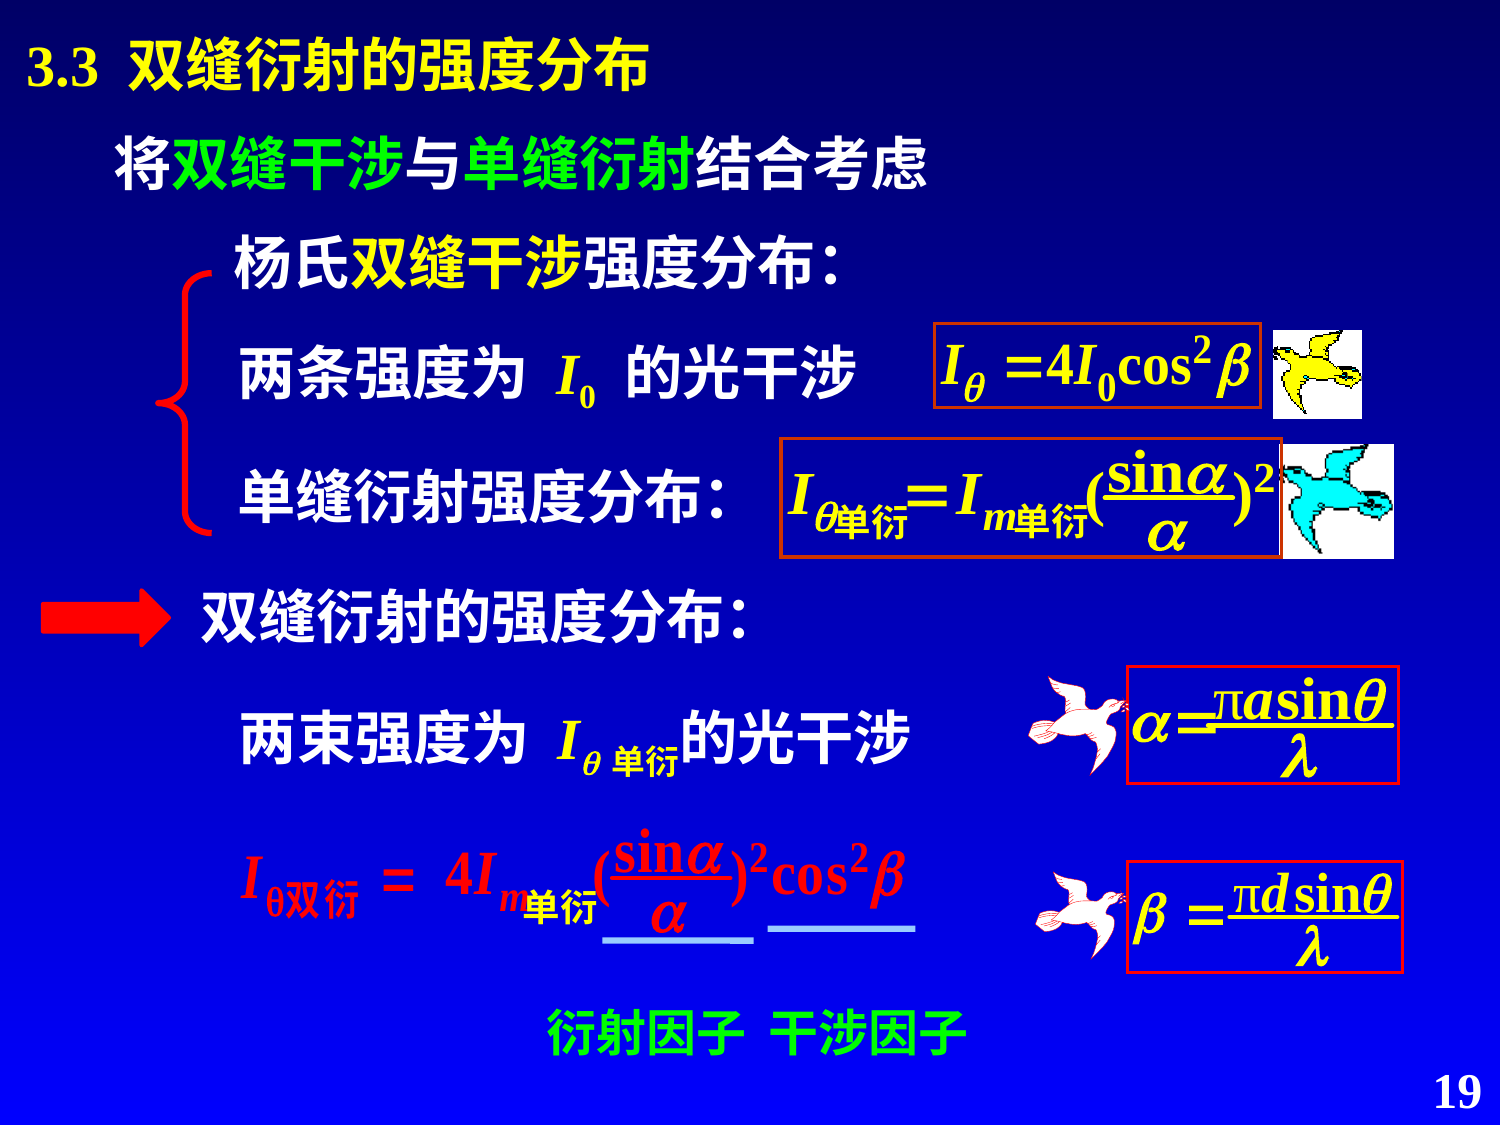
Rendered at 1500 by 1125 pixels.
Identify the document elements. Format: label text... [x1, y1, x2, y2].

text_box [442, 817, 915, 938]
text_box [1034, 863, 1402, 971]
text_box 两条强度为 I0 的光干涉 [223, 328, 881, 424]
text_box 双缝衍射的强度分布： [185, 572, 796, 658]
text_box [935, 324, 1363, 419]
text_box 衍射因子 干涉因子 [531, 994, 1069, 1069]
text_box 19 [1417, 1051, 1498, 1125]
text_box 杨氏双缝干涉强度分布： [218, 218, 907, 304]
text_box 3.3 双缝衍射的强度分布 [11, 20, 827, 105]
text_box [782, 439, 1394, 559]
text_box 两束强度为 I单衍的光干涉 [224, 694, 1027, 789]
text_box [158, 273, 212, 534]
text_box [1027, 667, 1398, 783]
text_box 将双缝干涉与单缝衍射结合考虑 [98, 119, 991, 204]
text_box [40, 588, 172, 648]
text_box 单缝衍射强度分布： [222, 452, 777, 538]
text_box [235, 843, 414, 924]
